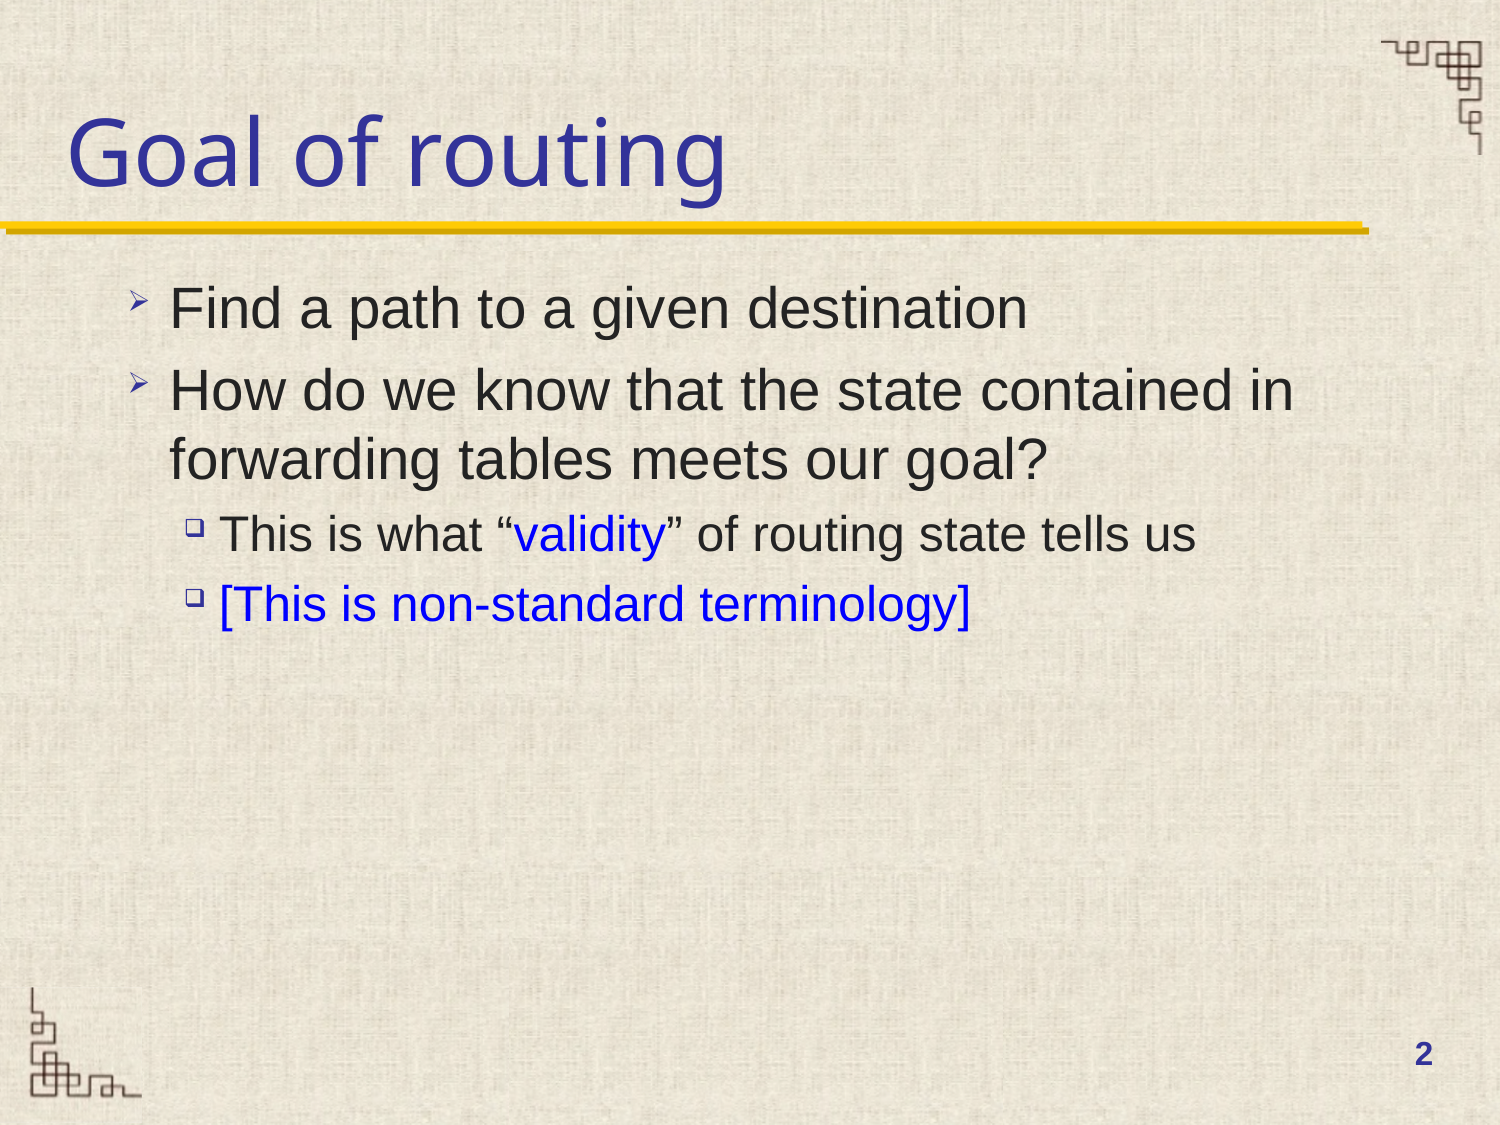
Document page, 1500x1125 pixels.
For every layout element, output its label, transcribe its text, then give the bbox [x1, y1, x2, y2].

picture [0, 0, 1500, 1125]
slide_number 2 [1400, 1025, 1500, 1100]
list Find a path to a given destination How do we know that the state contained in forwarding tables meets our goal? This is what “validity” of routing state tells us [This is non-standard terminology] [112, 262, 1413, 988]
picture [0, 988, 141, 1122]
title Goal of routing [49, 24, 1451, 213]
